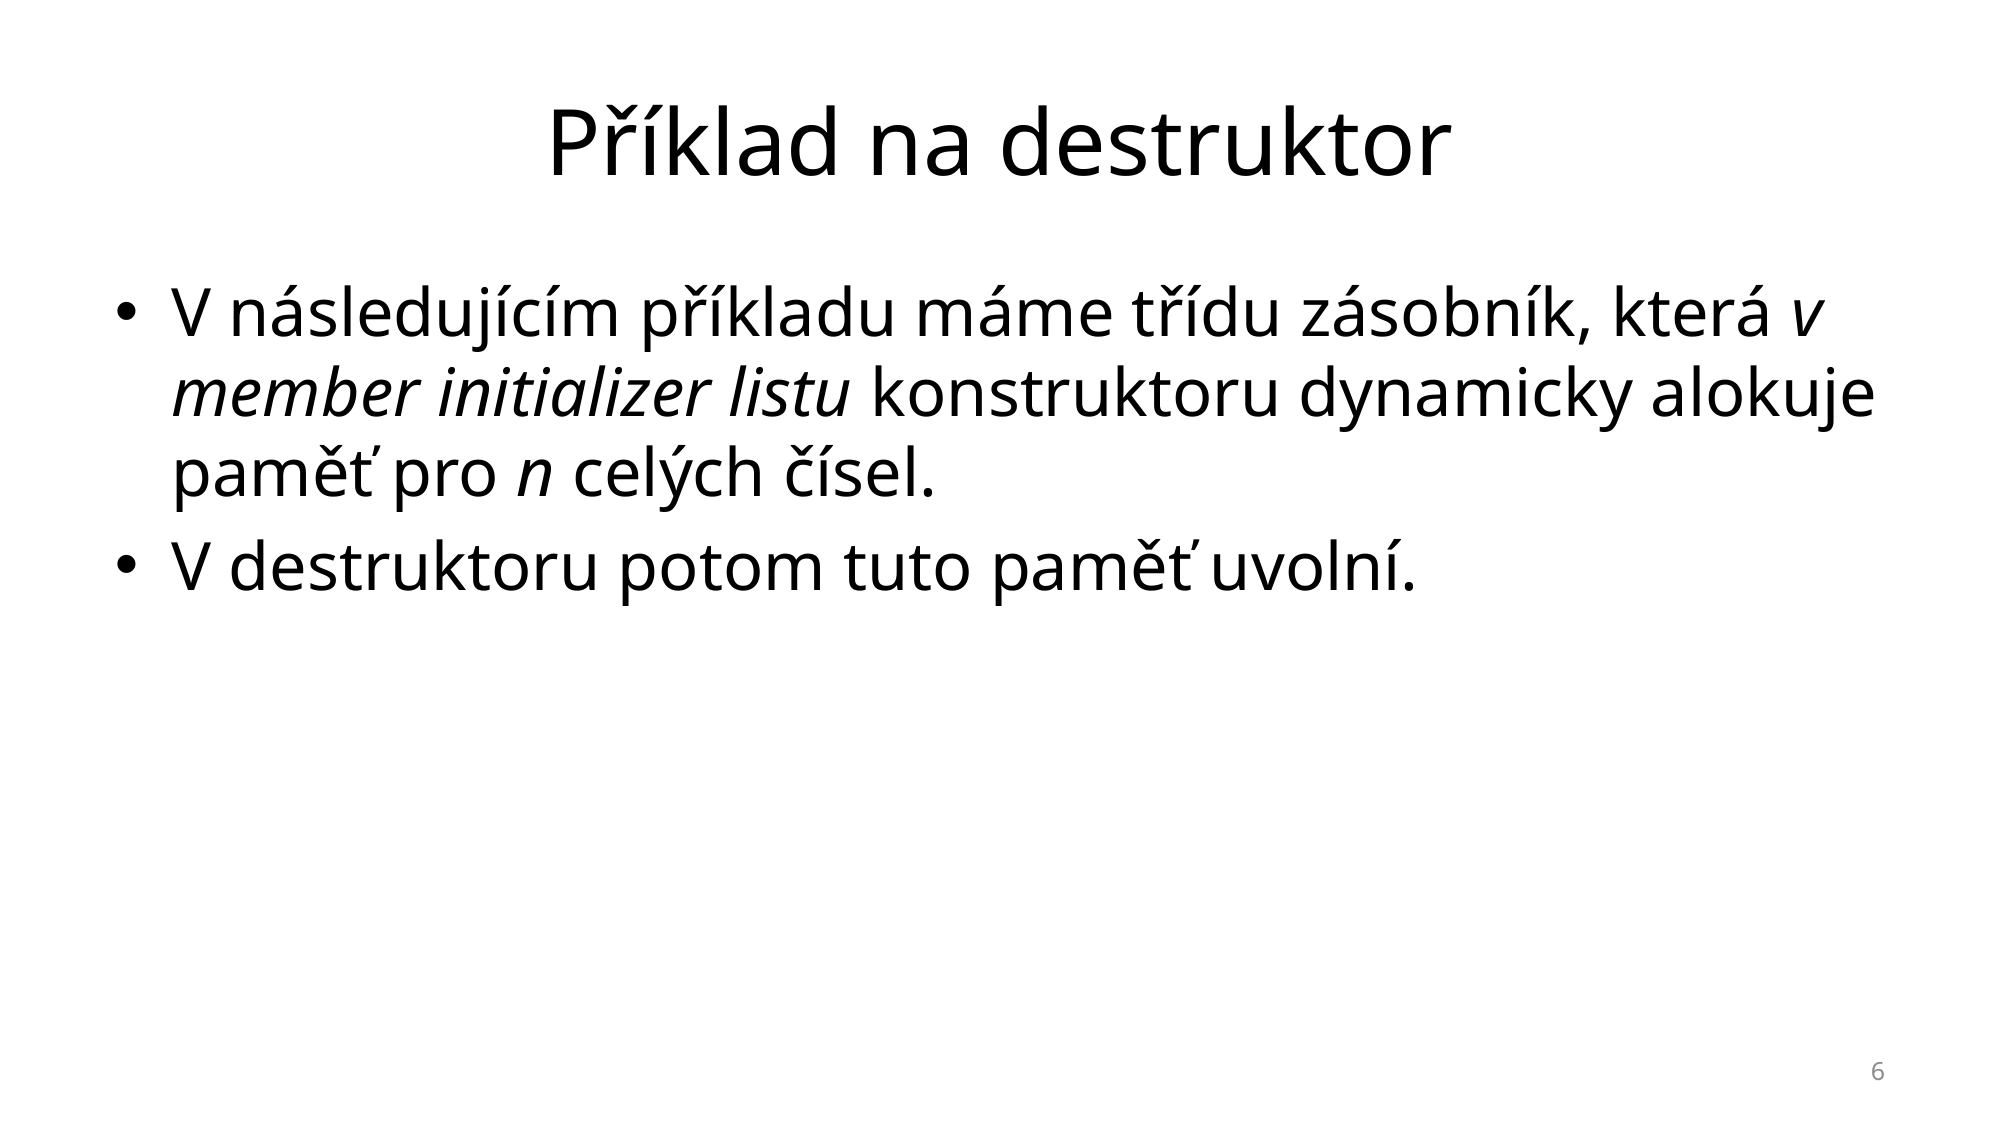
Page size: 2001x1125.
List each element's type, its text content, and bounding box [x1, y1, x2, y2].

slide_number 6 [1433, 1042, 1900, 1103]
title Příklad na destruktor [99, 45, 1900, 233]
list V následujícím příkladu máme třídu zásobník, která v member initializer listu konstruktoru dynamicky alokuje paměť pro n celých čísel. V destruktoru potom tuto paměť uvolní. [99, 262, 1900, 1005]
